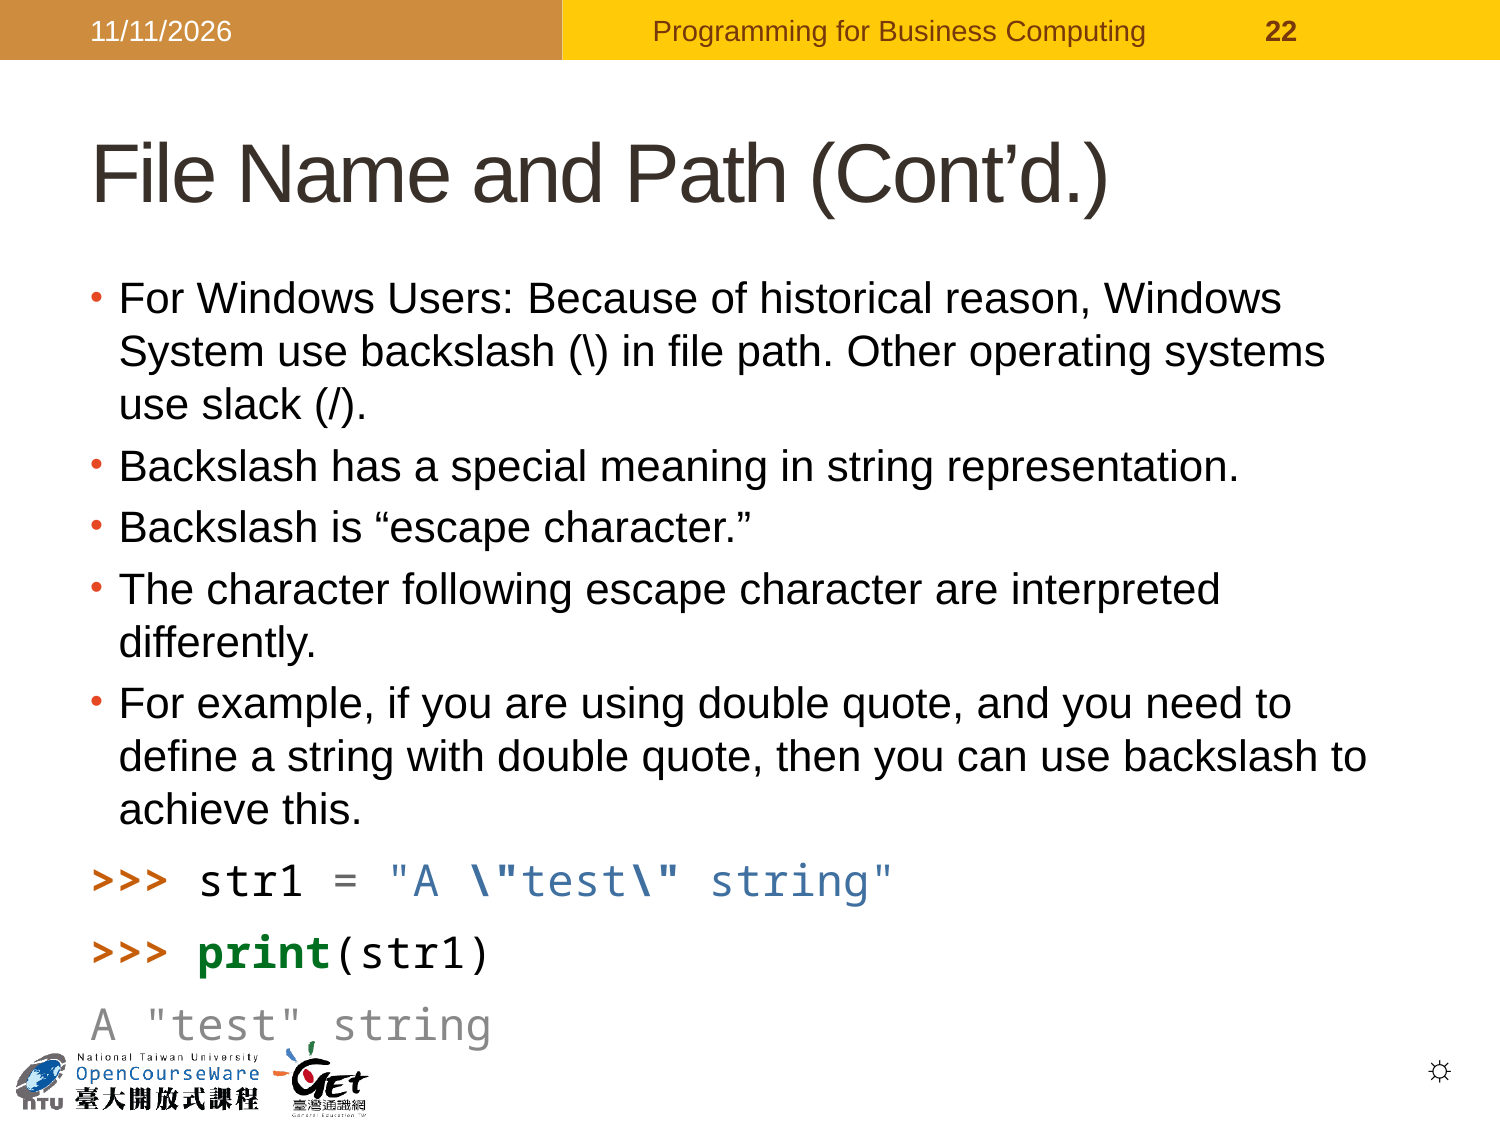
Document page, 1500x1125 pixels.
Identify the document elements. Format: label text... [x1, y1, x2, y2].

picture [0, 1040, 375, 1124]
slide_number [75, 3, 550, 57]
slide_number 22 [1250, 3, 1425, 57]
title File Name and Path (Cont’d.) [75, 87, 1425, 250]
list For Windows Users: Because of historical reason, Windows System use backslash (\) in file path. Other operating systems use slack (/). Backslash has a special meaning in string representation. Backslash is “escape character.” The character following escape character are interpreted differently. For example, if you are using double quote, and you need to define a string with double quote, then you can use backslash to achieve this. >>> str1 = "A \"test\" string" >>> print(str1) A "test" string [75, 262, 1425, 1063]
footer Programming for Business Computing [562, 3, 1238, 57]
text_box ☼ [1407, 1035, 1472, 1096]
